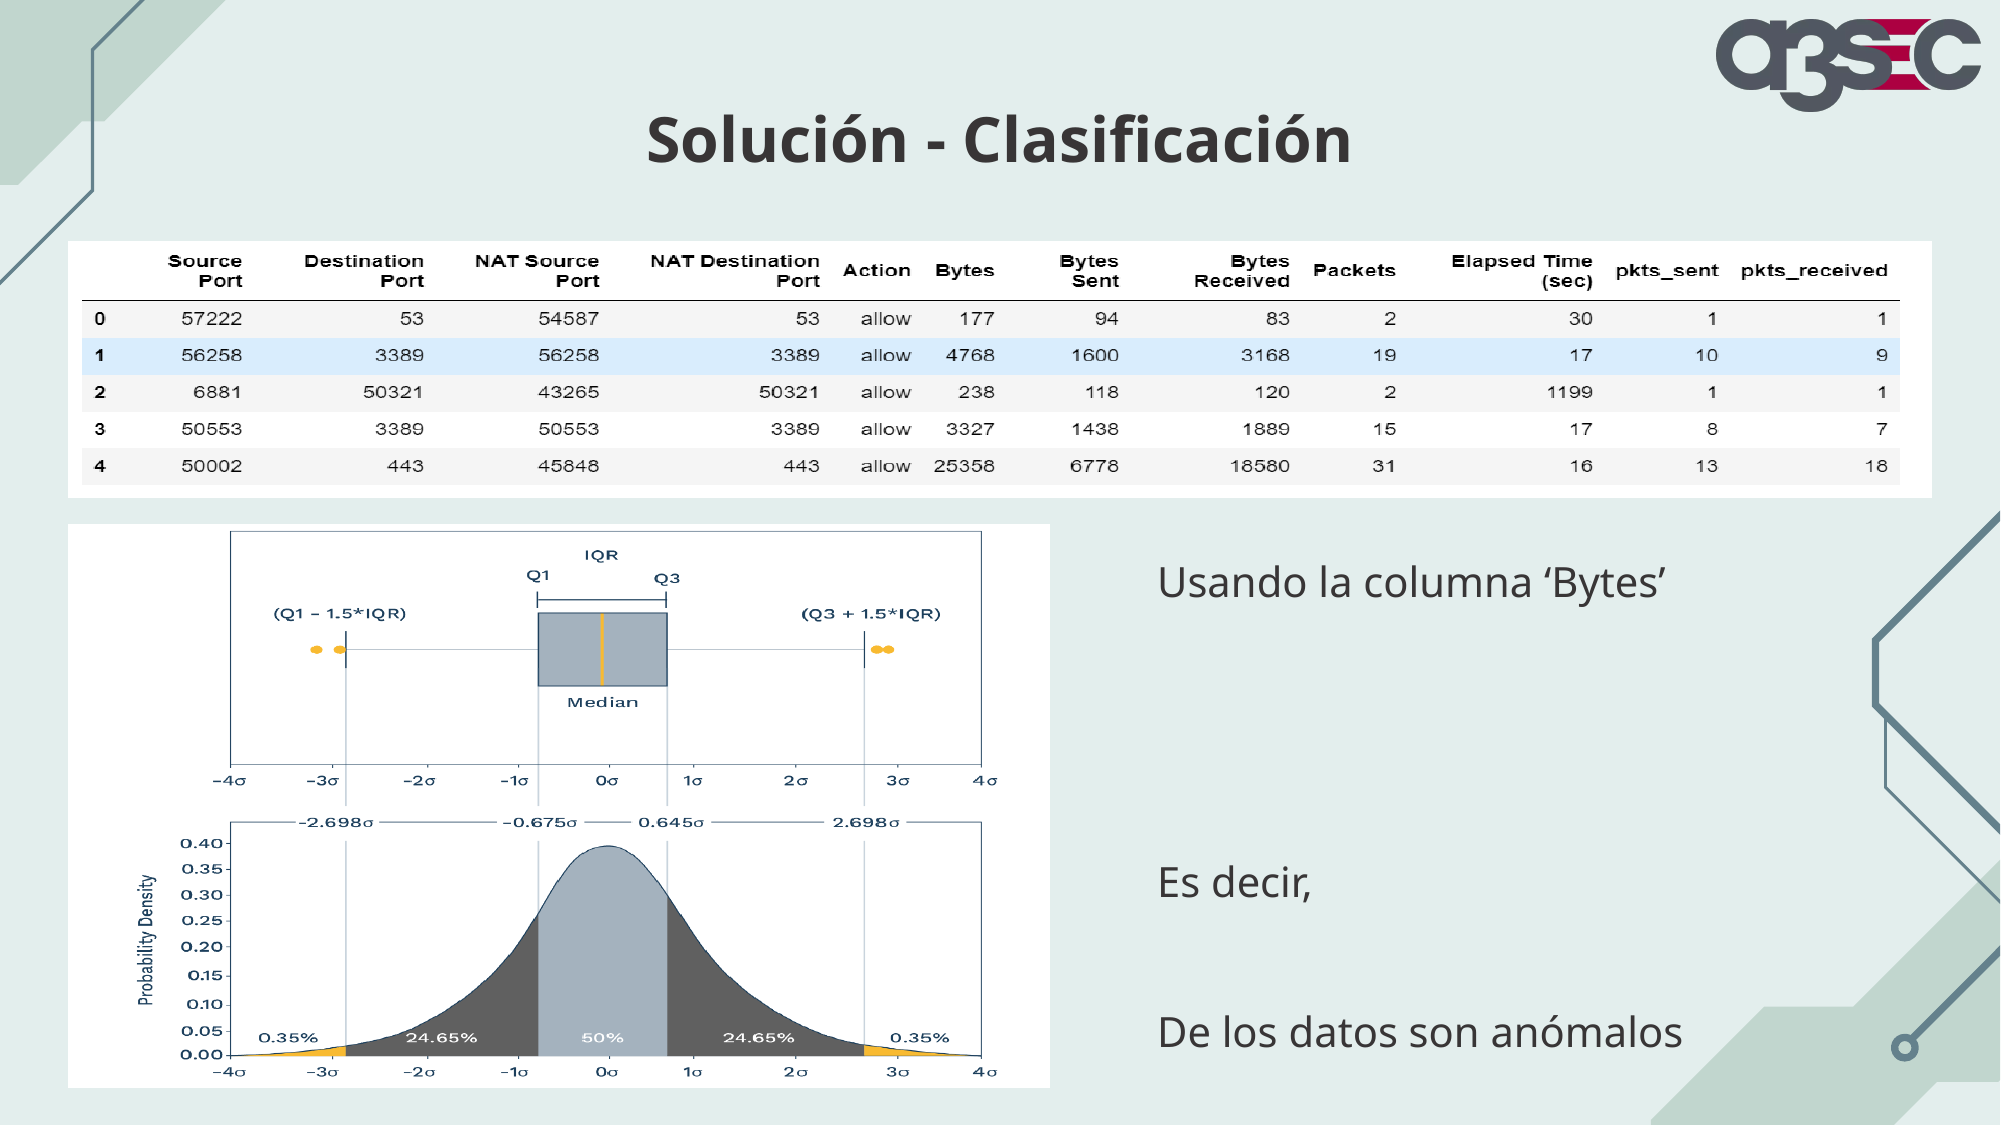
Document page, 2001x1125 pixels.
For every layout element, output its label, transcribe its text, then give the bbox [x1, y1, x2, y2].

title Solución - Clasificación [157, 84, 1843, 215]
picture [67, 524, 1050, 1088]
picture [67, 241, 1933, 498]
picture [1716, 19, 1981, 112]
